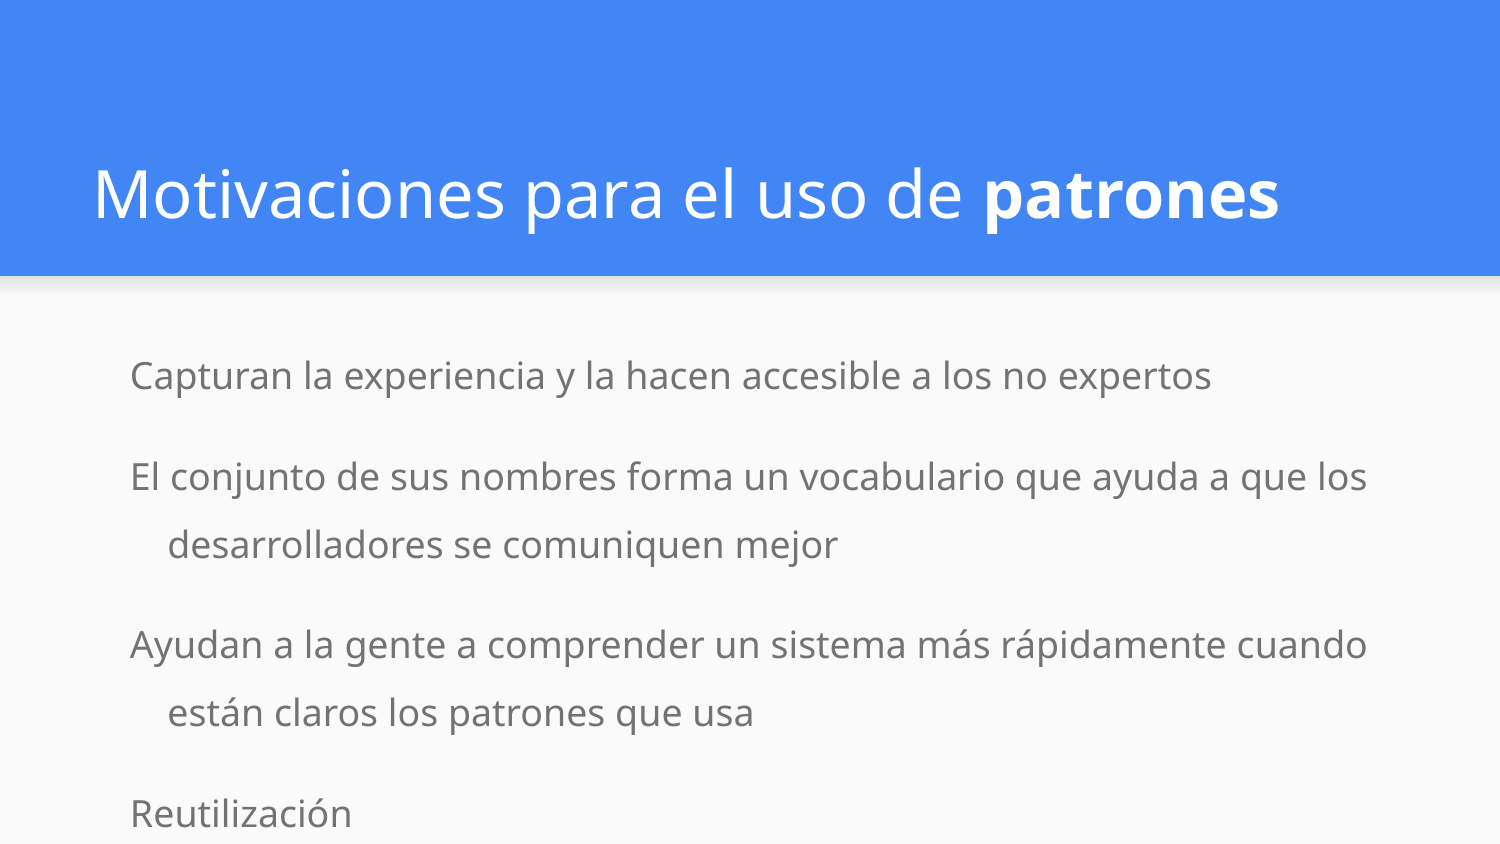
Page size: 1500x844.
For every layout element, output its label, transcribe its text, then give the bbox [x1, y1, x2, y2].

title Motivaciones para el uso de patrones [77, 121, 1427, 248]
list Capturan la experiencia y la hacen accesible a los no expertos El conjunto de sus nombres forma un vocabulario que ayuda a que los desarrolladores se comuniquen mejor  Ayudan a la gente a comprender un sistema más rápidamente cuando están claros los patrones que usa Reutilización [77, 314, 1427, 760]
